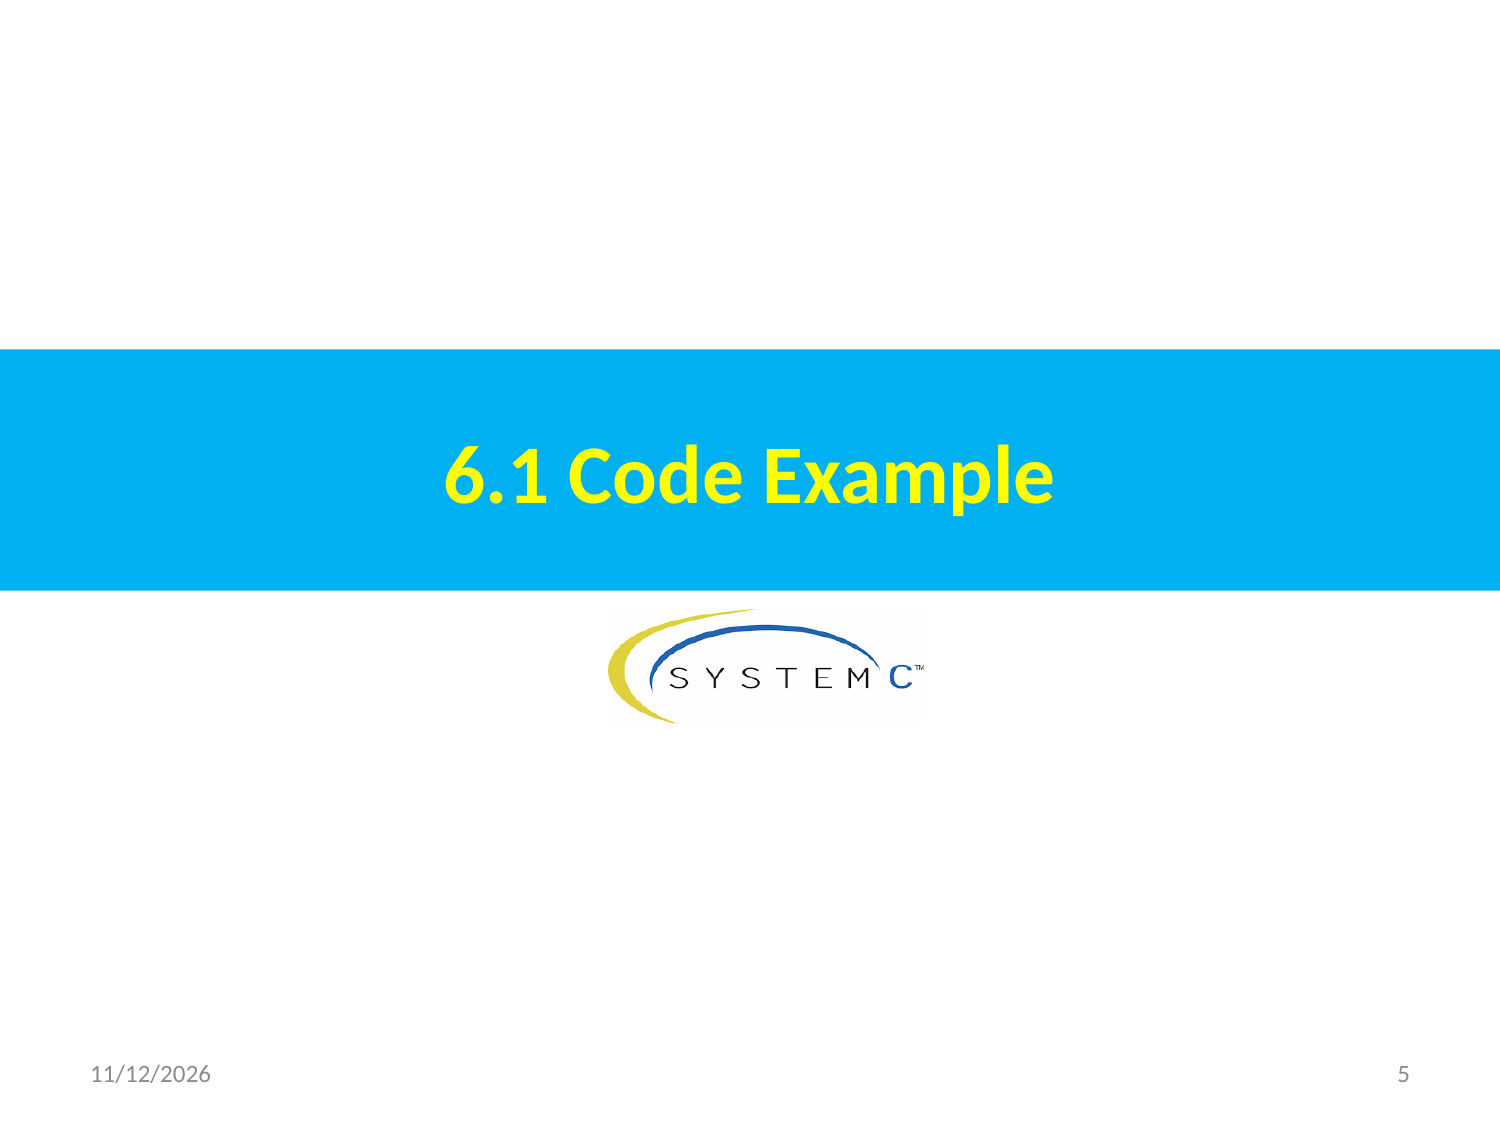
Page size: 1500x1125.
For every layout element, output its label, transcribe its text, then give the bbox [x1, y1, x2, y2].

title 6.1 Code Example [0, 349, 1500, 591]
picture [608, 609, 924, 724]
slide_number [75, 1042, 425, 1103]
slide_number 5 [1074, 1042, 1425, 1103]
